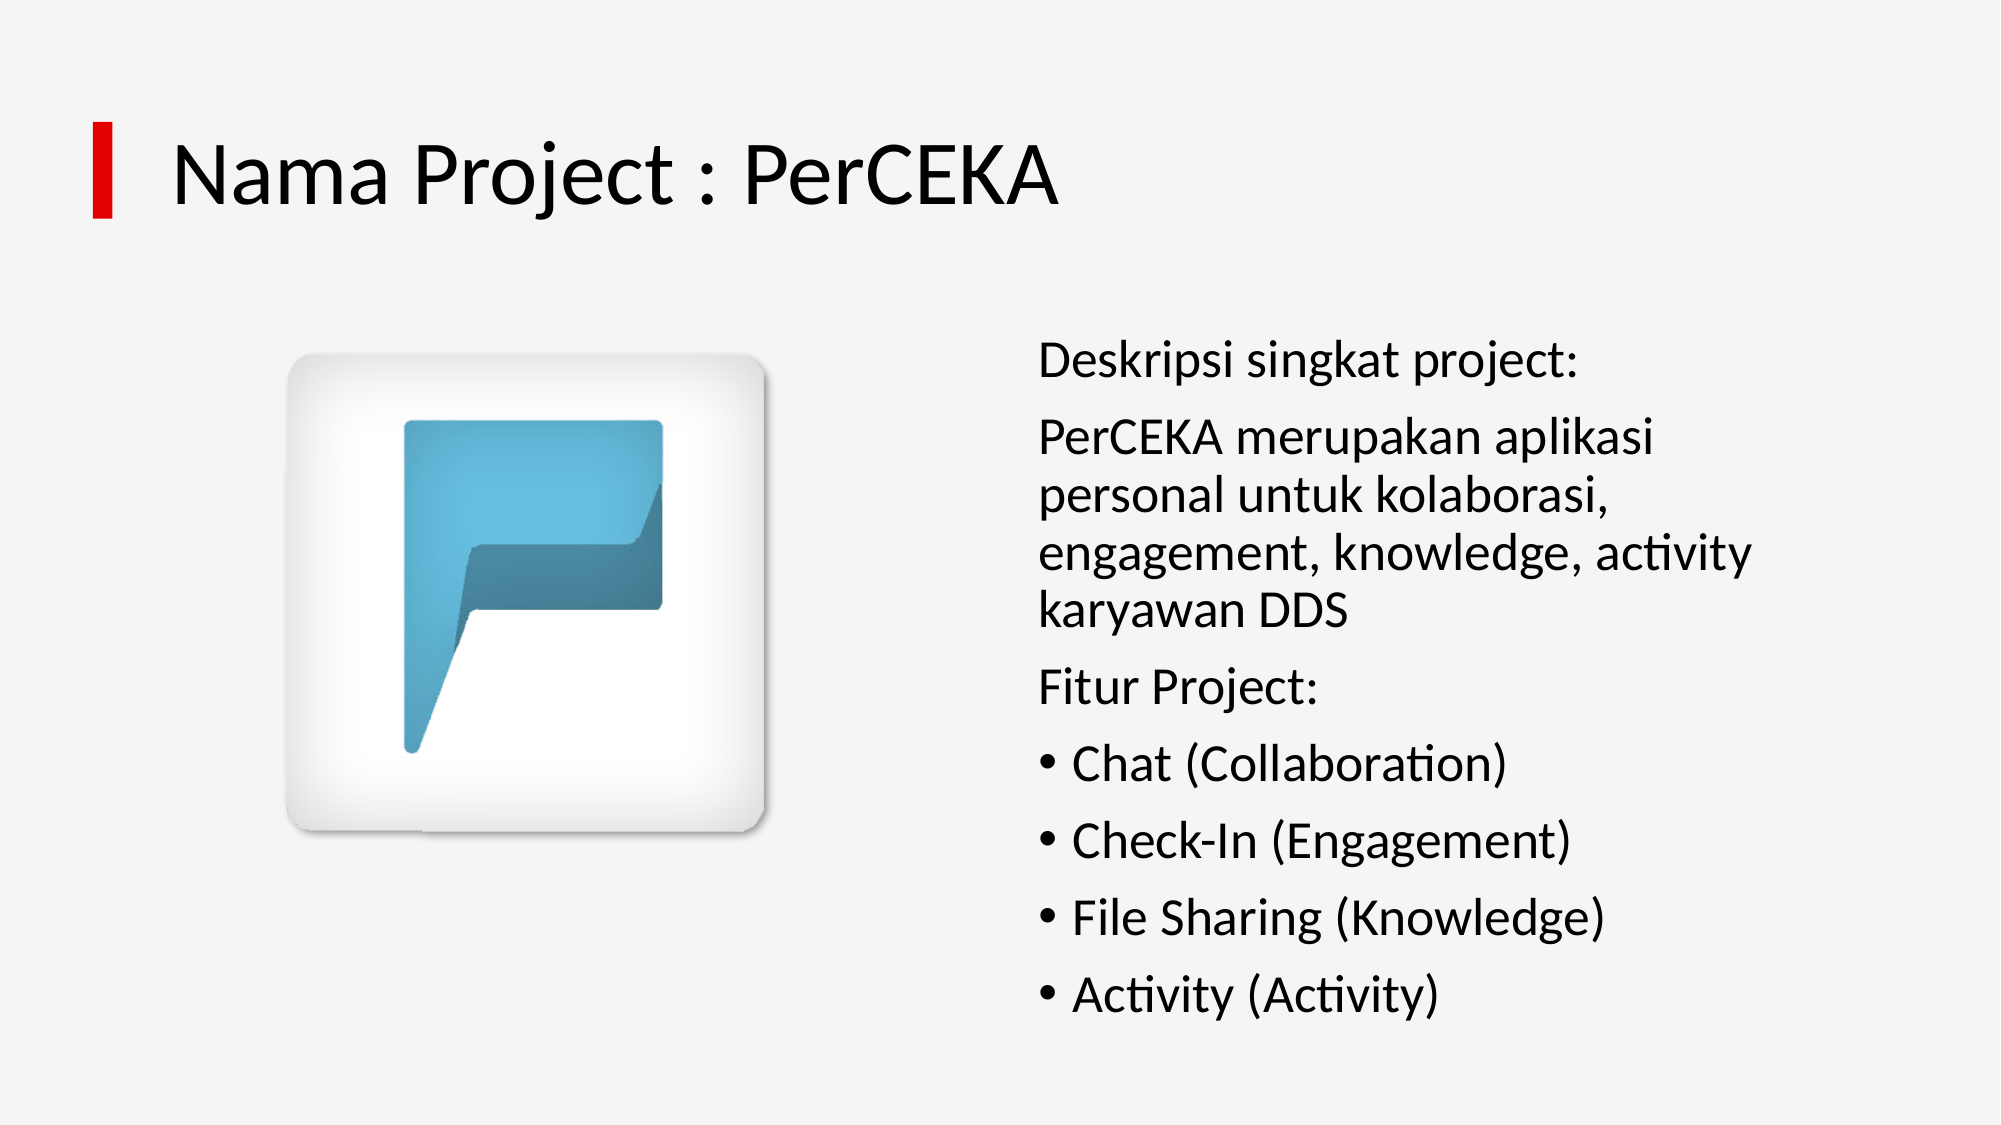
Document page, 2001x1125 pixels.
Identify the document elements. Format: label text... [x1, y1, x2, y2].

picture [37, 174, 1159, 1013]
list Deskripsi singkat project: PerCEKA merupakan aplikasi personal untuk kolaborasi, engagement, knowledge, activity karyawan DDS Fitur Project: Chat (Collaboration) Check-In (Engagement) File Sharing (Knowledge) Activity (Activity) [1023, 323, 1863, 1038]
title Nama Project : PerCEKA [156, 66, 1882, 284]
text_box [92, 121, 113, 172]
